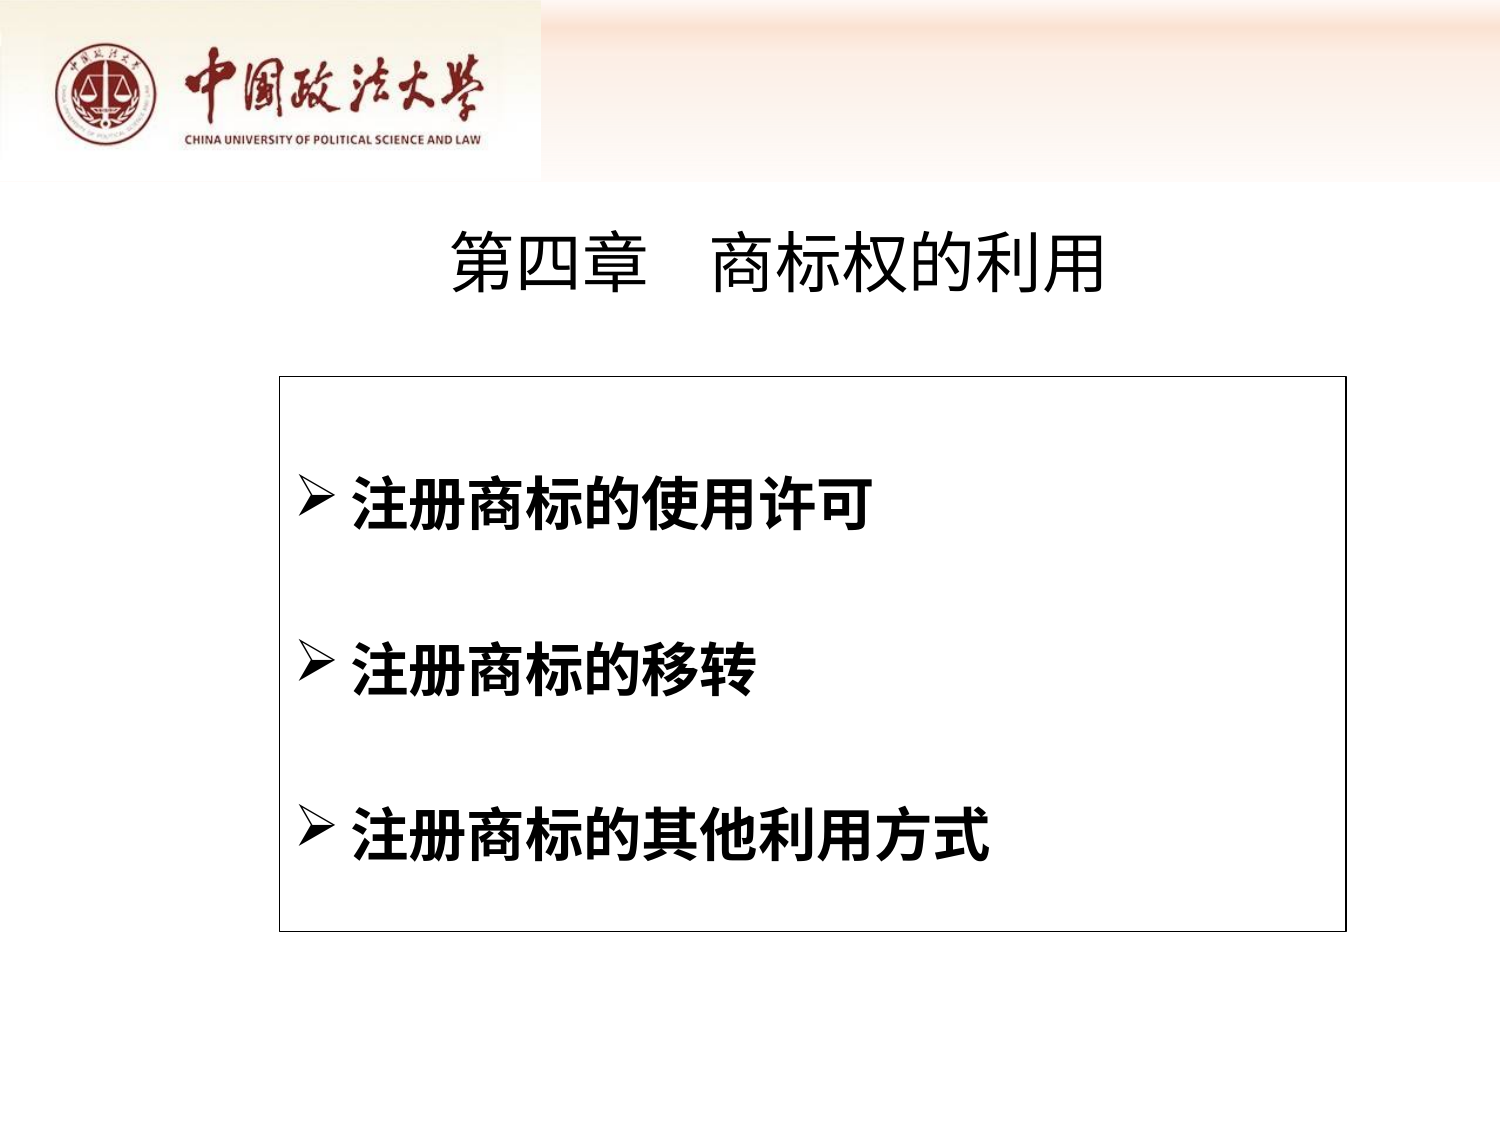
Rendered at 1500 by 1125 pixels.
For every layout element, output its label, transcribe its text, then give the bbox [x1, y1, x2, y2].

title 第四章 商标权的利用 [373, 198, 1186, 333]
list 注册商标的使用许可 注册商标的移转 注册商标的其他利用方式 [279, 376, 1346, 932]
picture [0, 0, 1500, 182]
